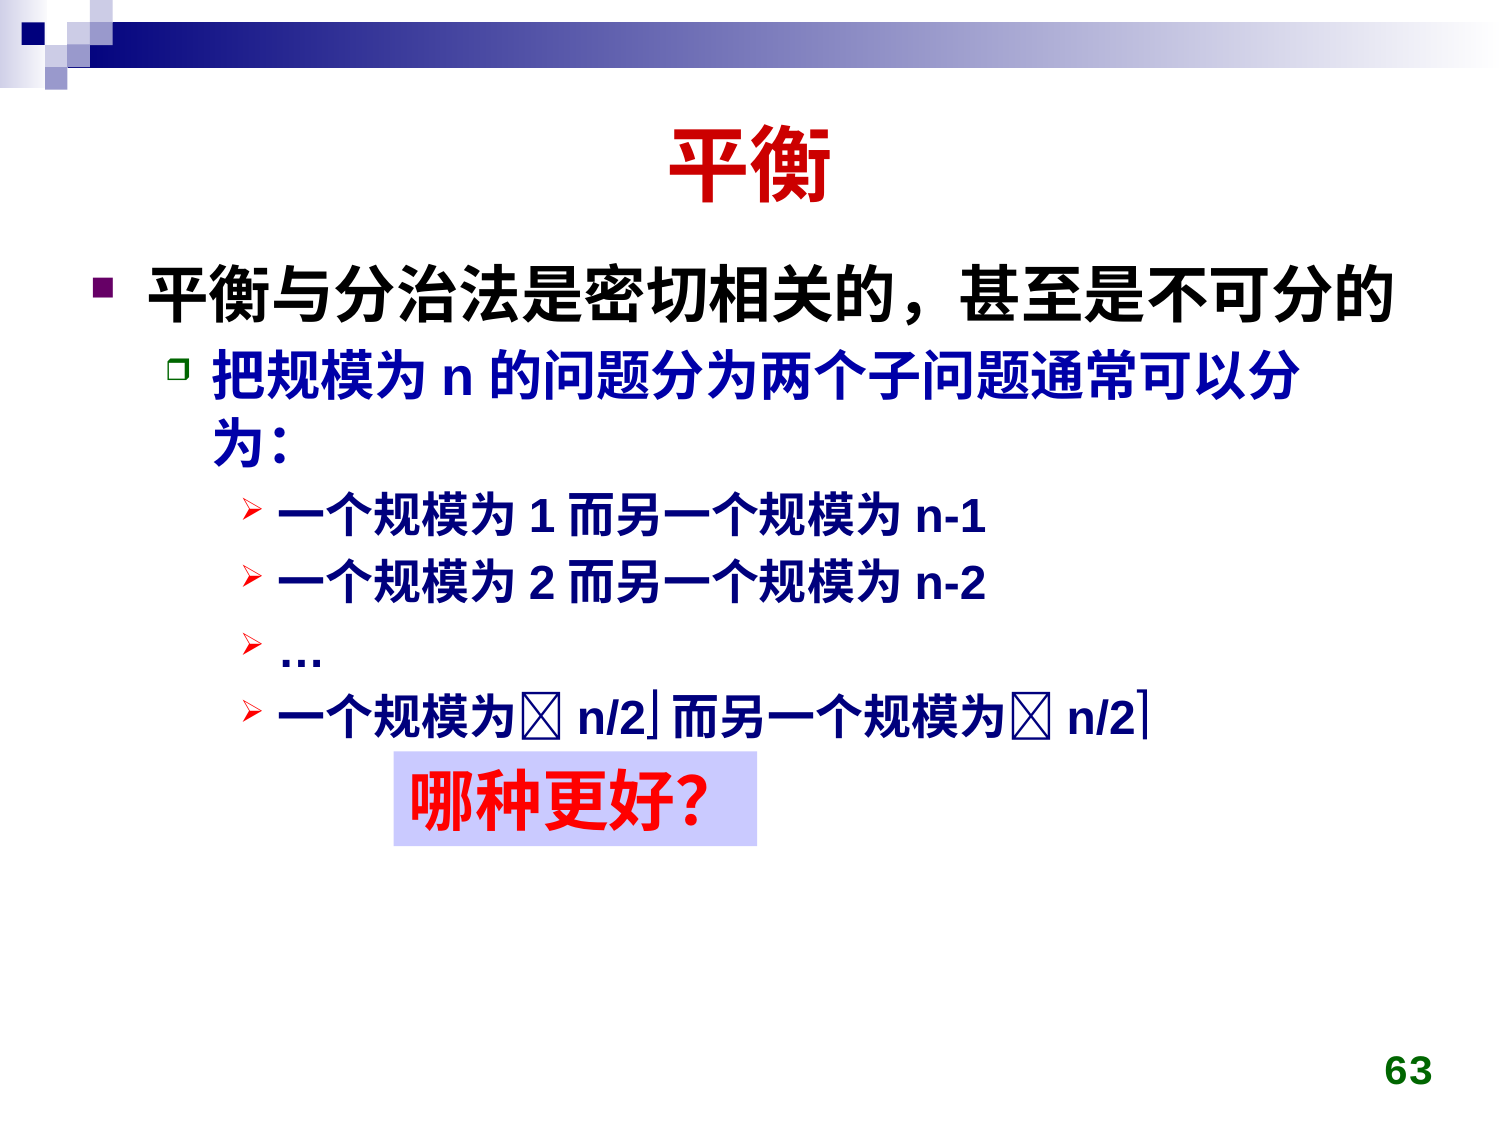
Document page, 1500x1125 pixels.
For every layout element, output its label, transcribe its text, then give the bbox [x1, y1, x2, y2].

title 平衡 [75, 75, 1425, 243]
text_box 哪种更好？ [393, 751, 758, 847]
list 平衡与分治法是密切相关的，甚至是不可分的 把规模为n的问题分为两个子问题通常可以分为： 一个规模为1而另一个规模为n-1 一个规模为2而另一个规模为n-2 … 一个规模为n/2而另一个规模为n/2 [75, 243, 1425, 1024]
slide_number 63 [1098, 1025, 1449, 1100]
